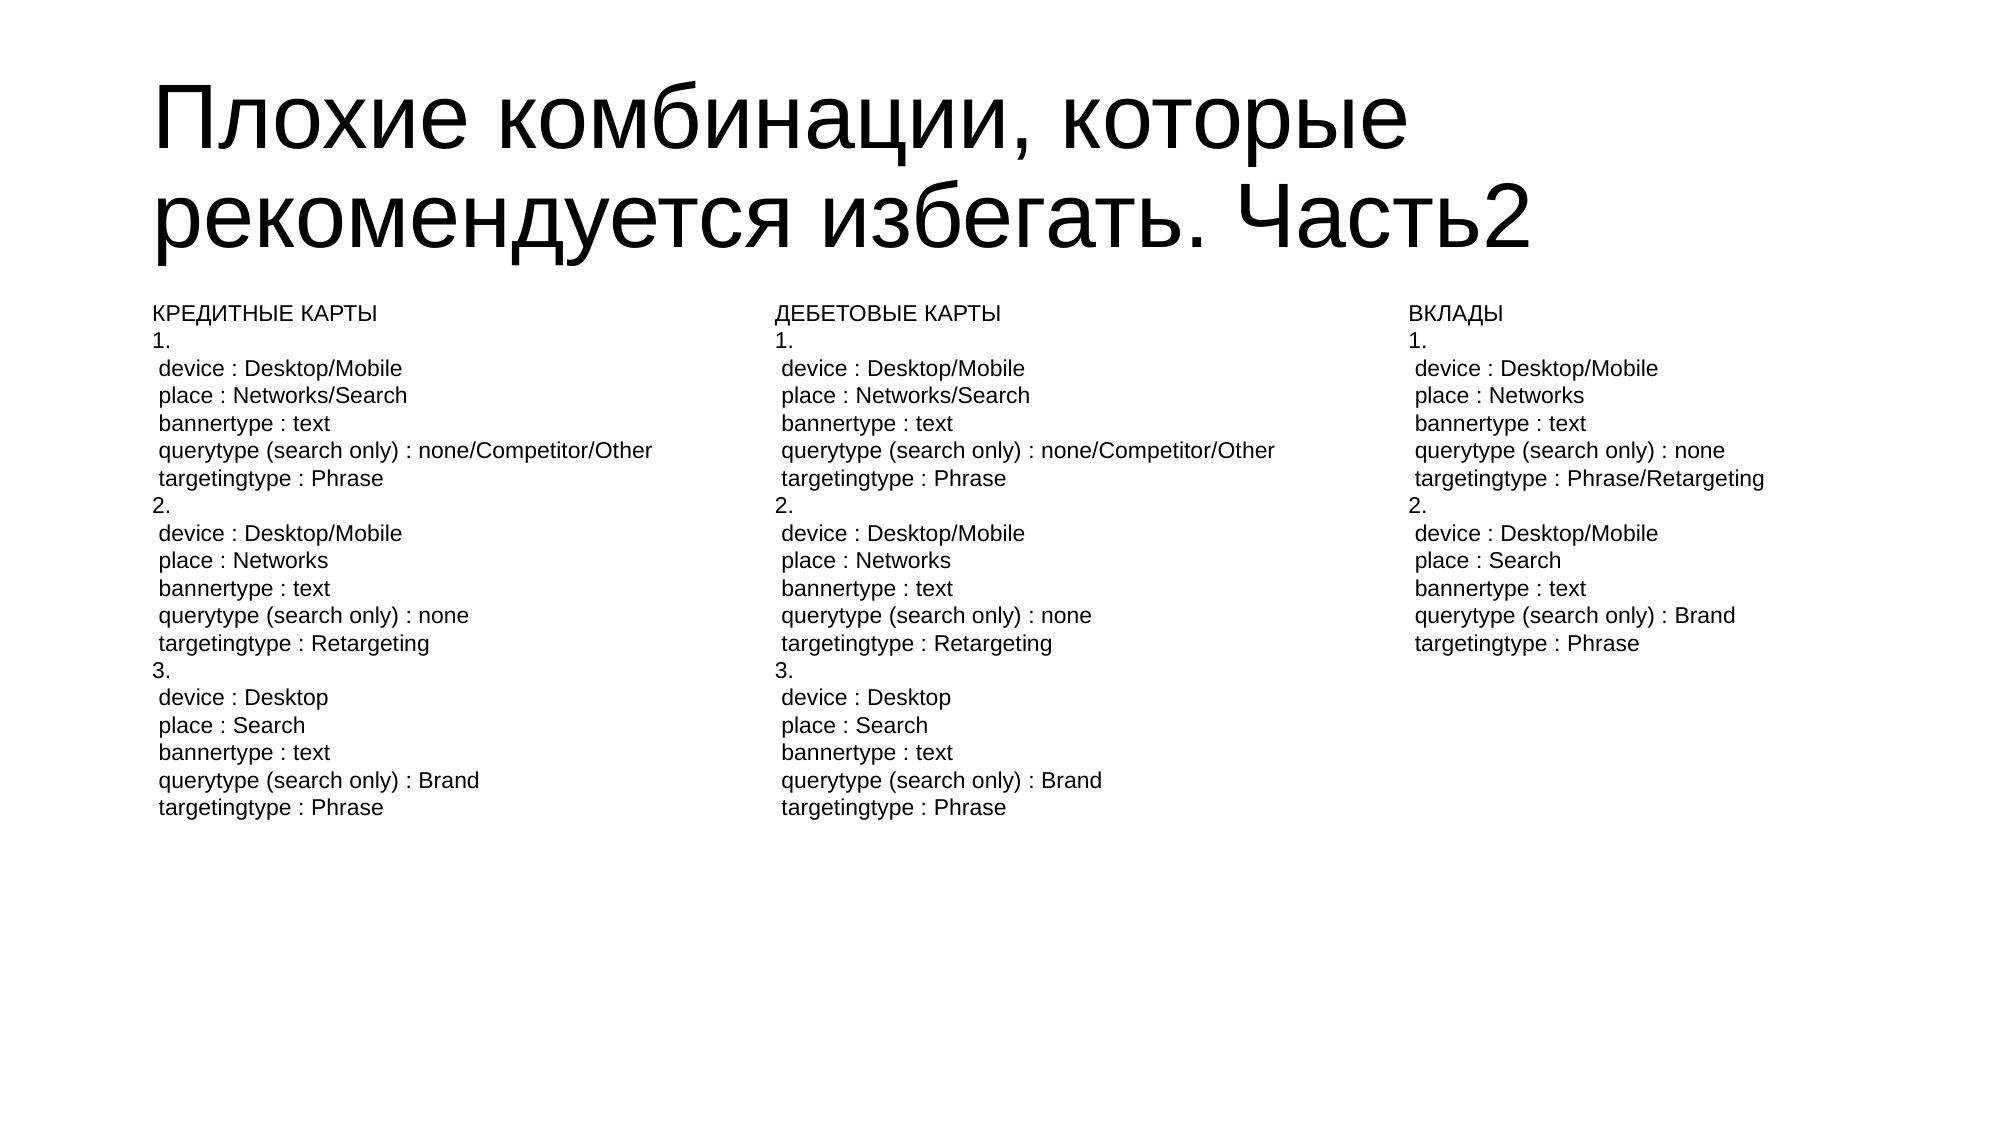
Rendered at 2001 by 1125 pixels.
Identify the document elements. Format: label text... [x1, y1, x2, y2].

text_box ДЕБЕТОВЫЕ КАРТЫ 1. device : Desktop/Mobile place : Networks/Search bannertype : text querytype (search only) : none/Competitor/Other targetingtype : Phrase 2. device : Desktop/Mobile place : Networks bannertype : text querytype (search only) : none targetingtype : Retargeting 3. device : Desktop place : Search bannertype : text querytype (search only) : Brand targetingtype : Phrase [760, 291, 1429, 828]
text_box КРЕДИТНЫЕ КАРТЫ 1. device : Desktop/Mobile place : Networks/Search bannertype : text querytype (search only) : none/Competitor/Other targetingtype : Phrase 2. device : Desktop/Mobile place : Networks bannertype : text querytype (search only) : none targetingtype : Retargeting 3. device : Desktop place : Search bannertype : text querytype (search only) : Brand targetingtype : Phrase [137, 291, 734, 828]
text_box ВКЛАДЫ 1. device : Desktop/Mobile place : Networks bannertype : text querytype (search only) : none targetingtype : Phrase/Retargeting 2. device : Desktop/Mobile place : Search bannertype : text querytype (search only) : Brand targetingtype : Phrase [1393, 291, 2000, 663]
title Плохие комбинации, которые рекомендуется избегать. Часть2 [137, 59, 1863, 278]
